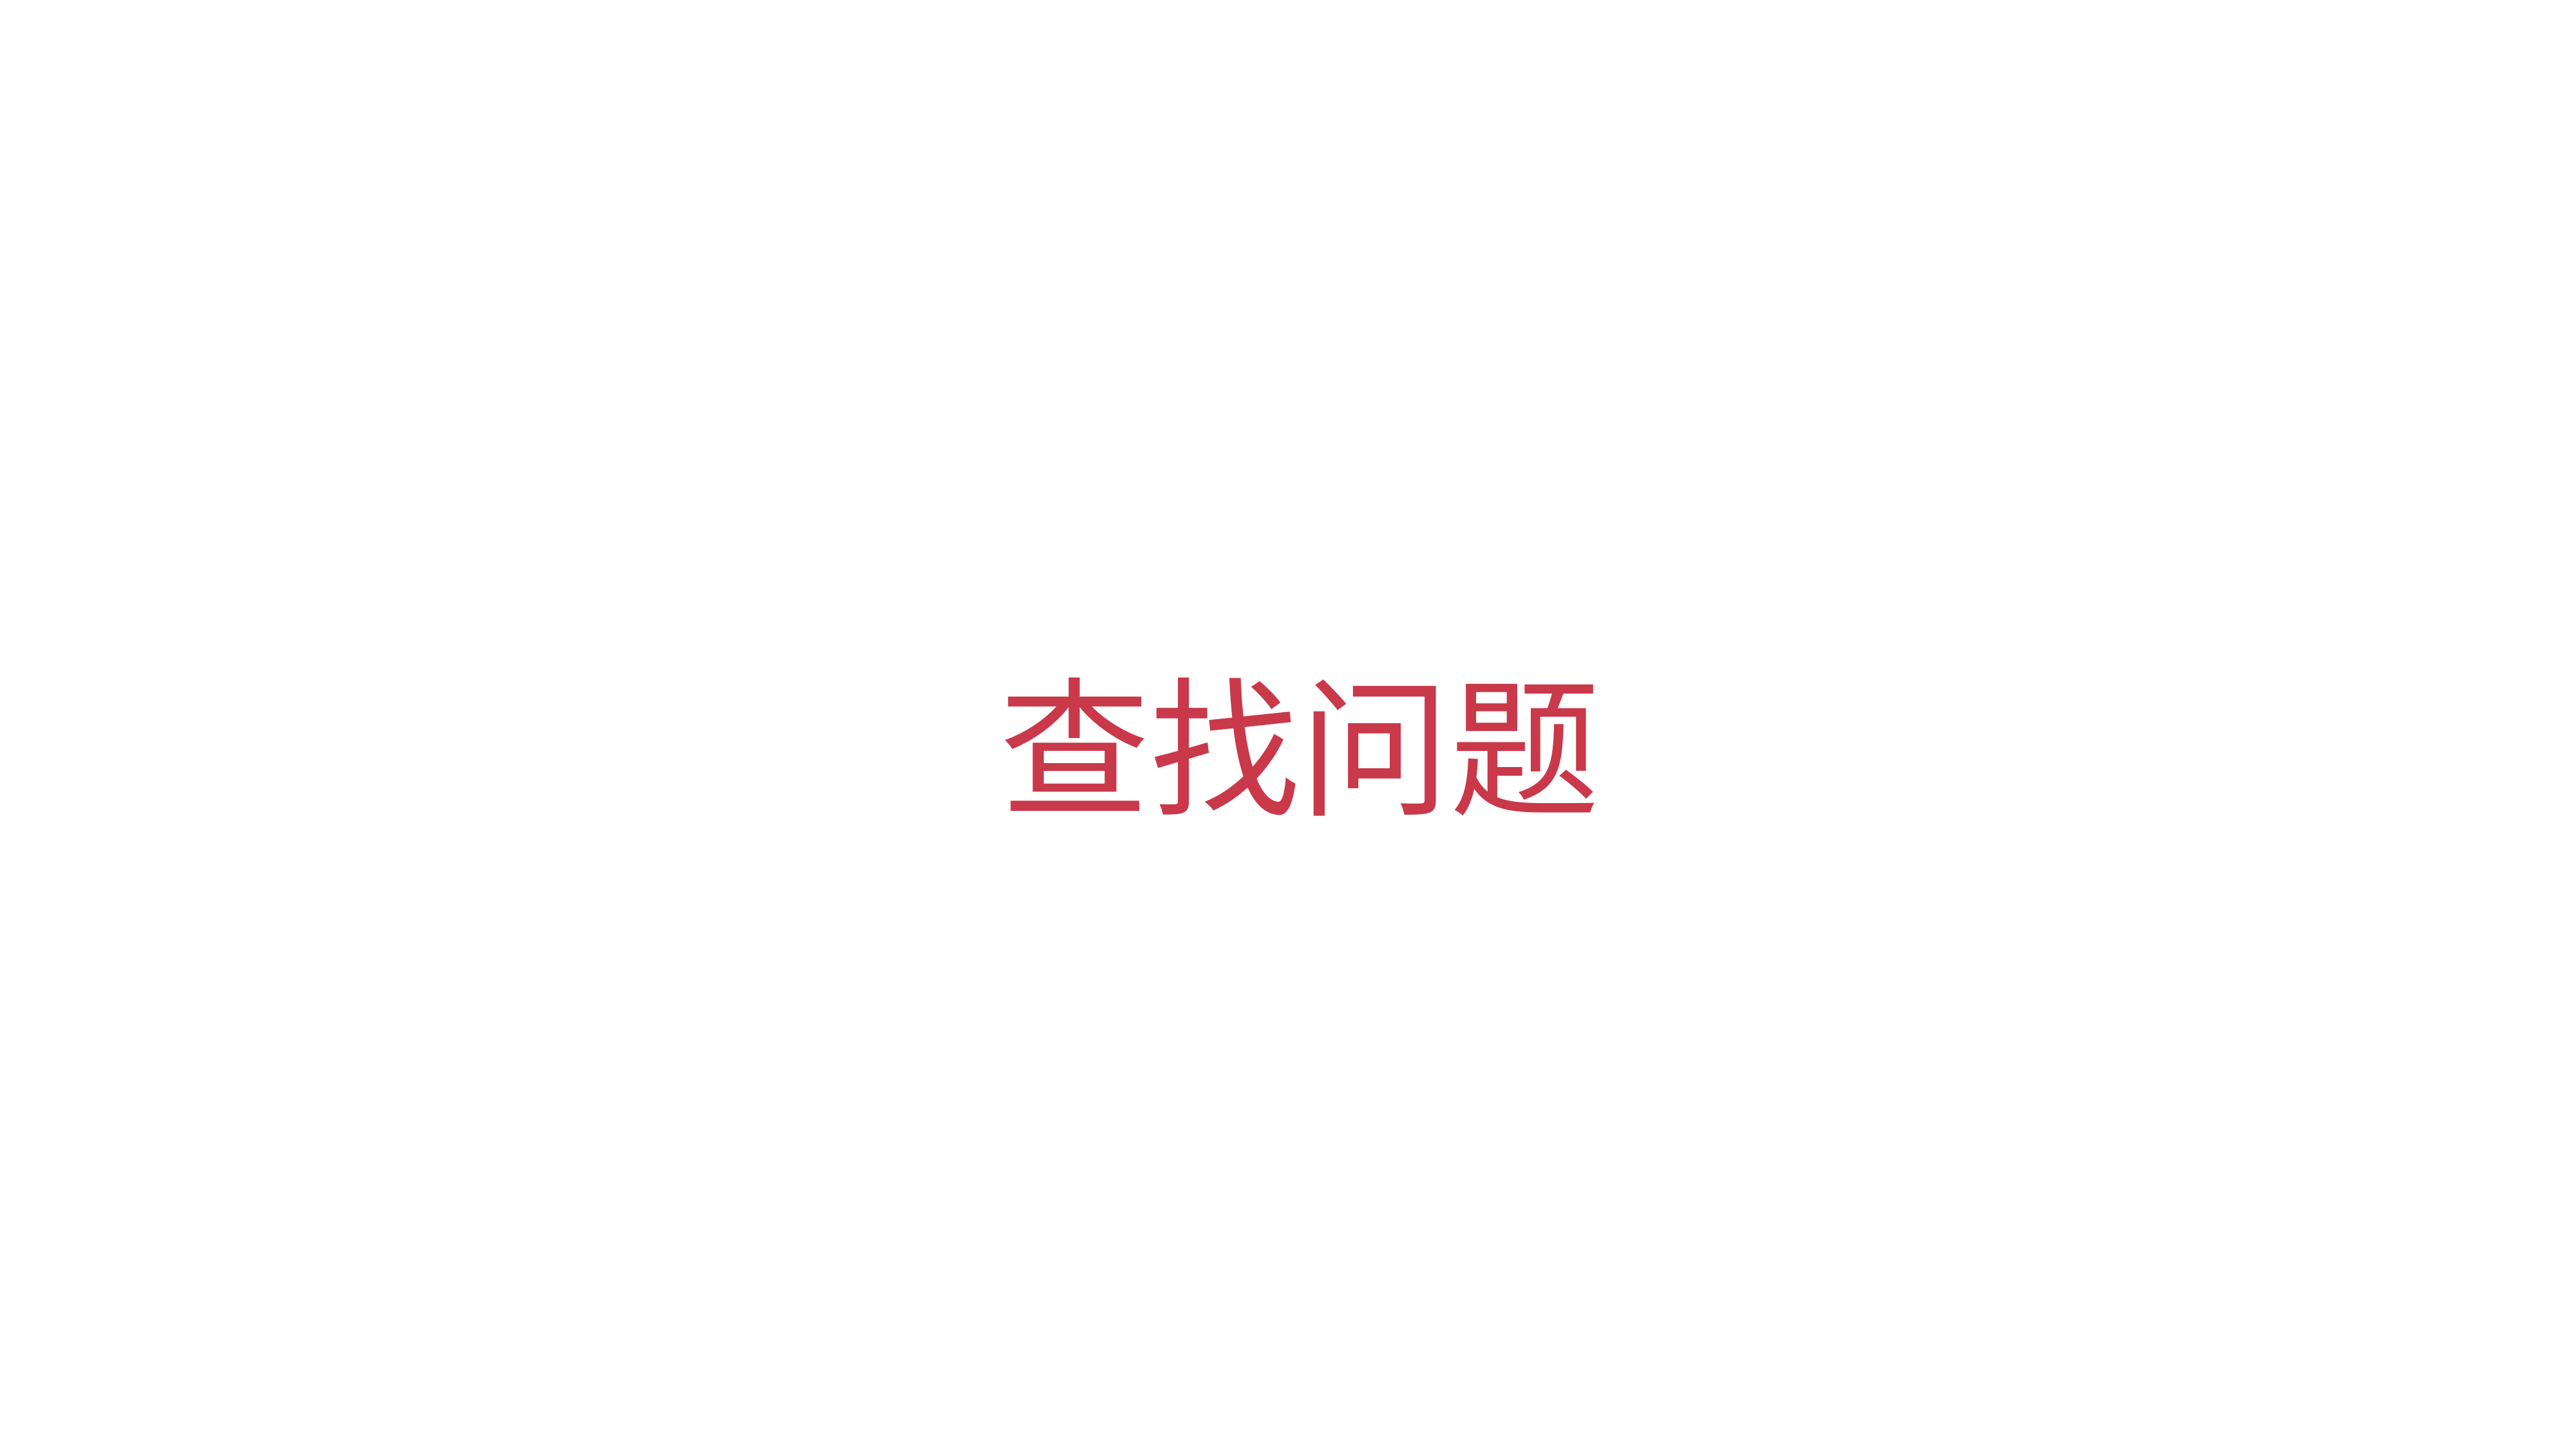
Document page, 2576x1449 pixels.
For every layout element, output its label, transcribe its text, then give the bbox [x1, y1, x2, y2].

title 查找问题 [187, 609, 2389, 840]
